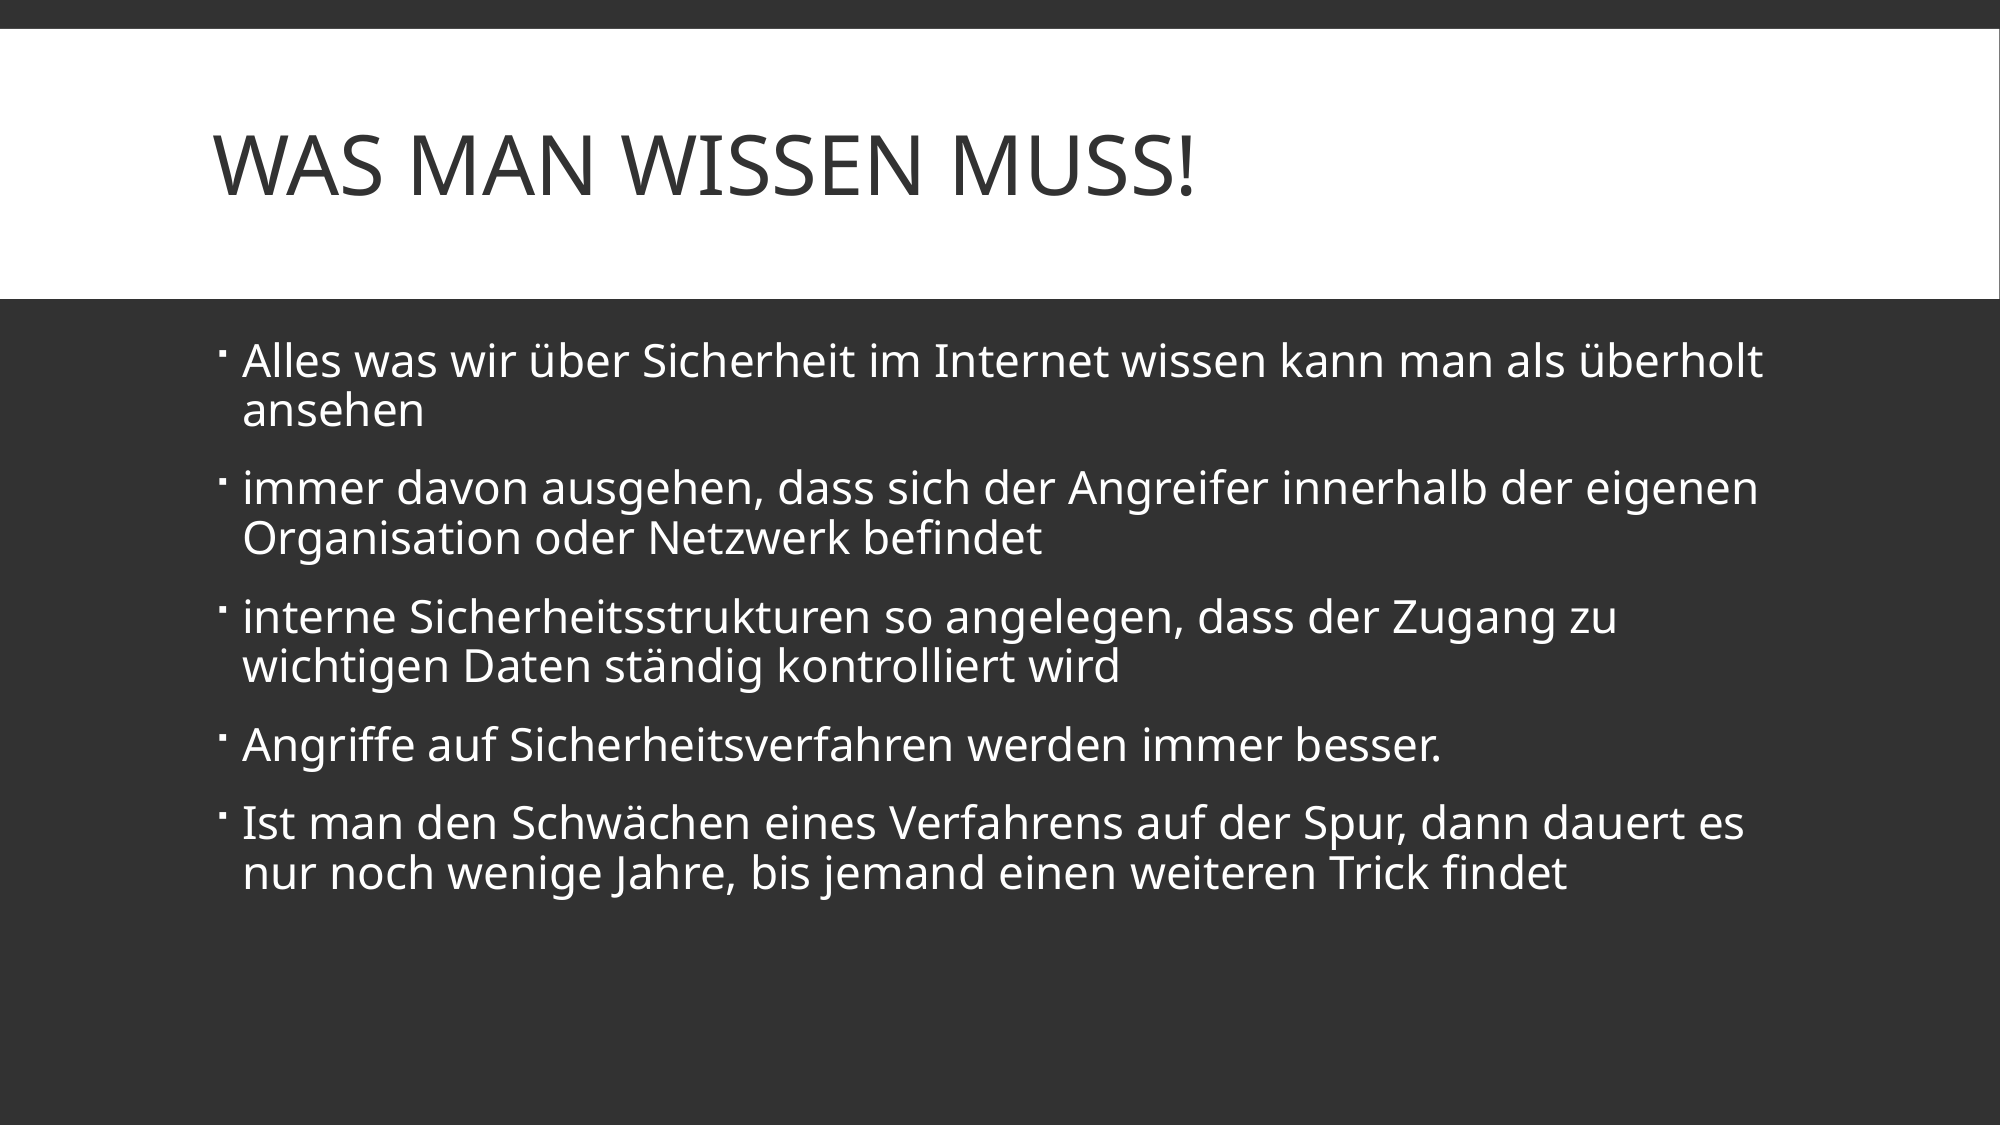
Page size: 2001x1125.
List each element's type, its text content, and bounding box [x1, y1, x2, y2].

title Was man wissen muss! [197, 46, 1803, 295]
list Alles was wir über Sicherheit im Internet wissen kann man als überholt ansehen immer davon ausgehen, dass sich der Angreifer innerhalb der eigenen Organisation oder Netzwerk befindet interne Sicherheitsstrukturen so angelegen, dass der Zugang zu wichtigen Daten ständig kontrolliert wird Angriffe auf Sicherheitsverfahren werden immer besser. Ist man den Schwächen eines Verfahrens auf der Spur, dann dauert es nur noch wenige Jahre, bis jemand einen weiteren Trick findet [197, 329, 1803, 1020]
